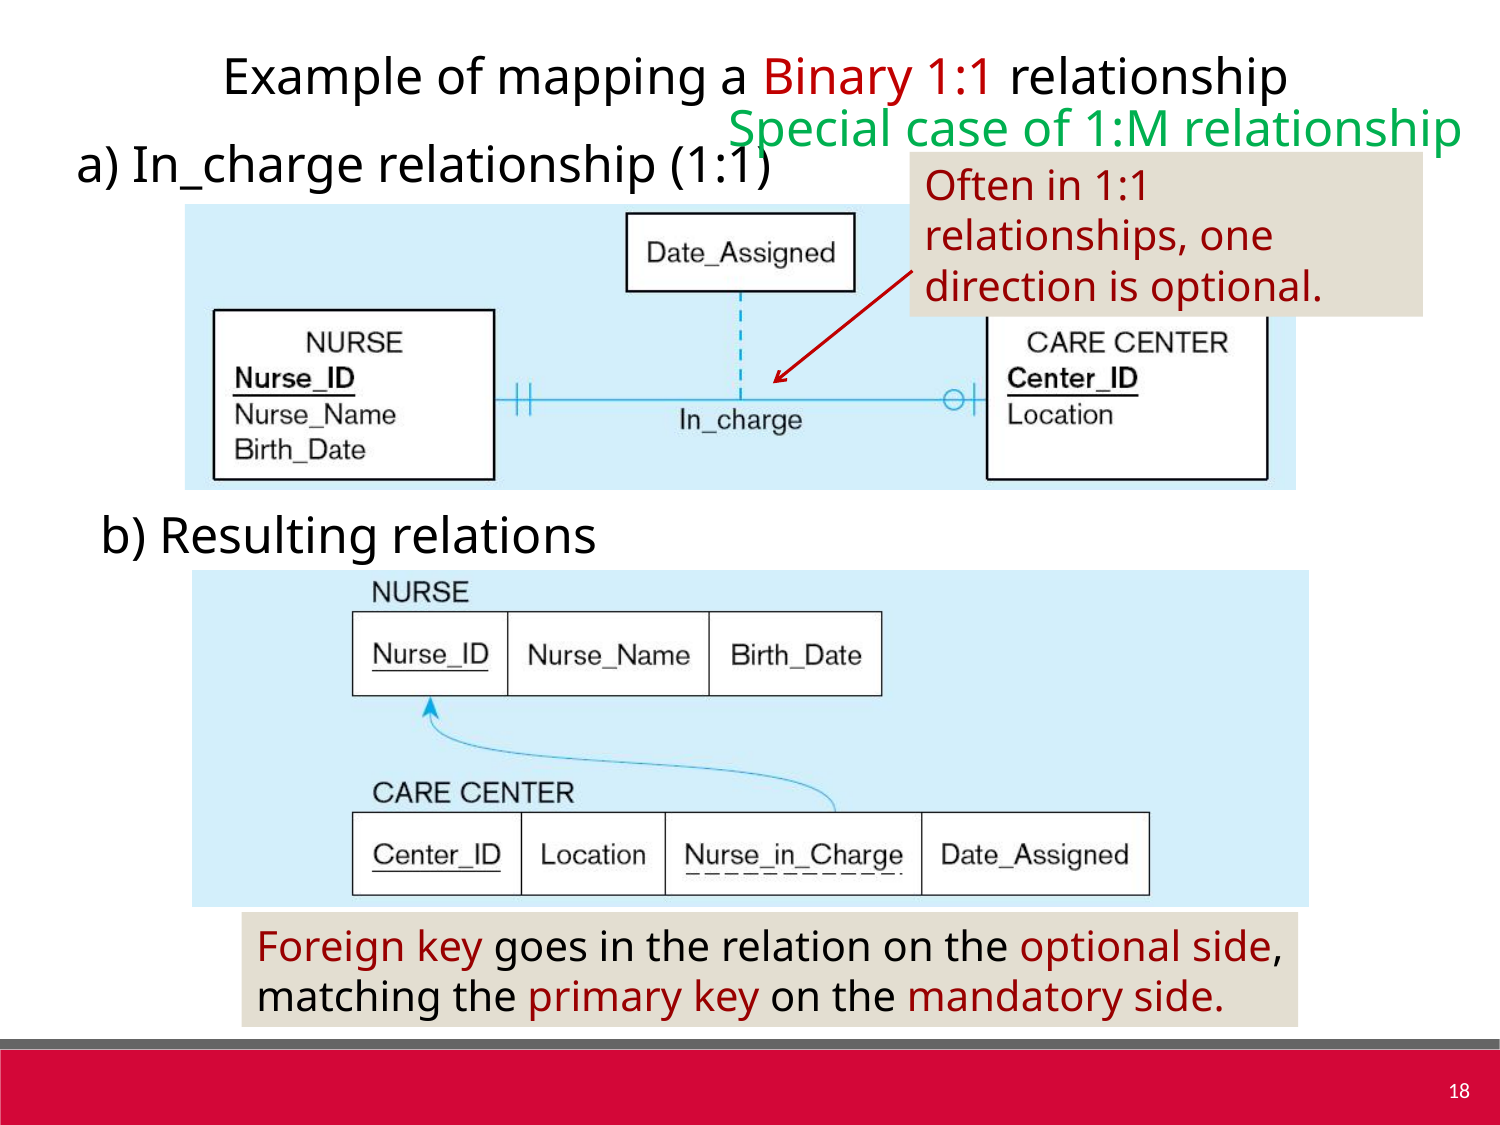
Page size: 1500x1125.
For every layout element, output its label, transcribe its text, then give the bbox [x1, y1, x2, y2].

text_box Special case of 1:M relationship [713, 88, 1479, 164]
picture [184, 203, 1297, 491]
text_box Foreign key goes in the relation on the optional side, matching the primary key on the mandatory side. [241, 914, 1299, 1027]
text_box b) Resulting relations [85, 496, 613, 572]
picture [191, 570, 1313, 907]
text_box Often in 1:1 relationships, one direction is optional. [909, 164, 1423, 317]
text_box a) In_charge relationship (1:1) [61, 124, 787, 200]
slide_number 18 [1323, 1059, 1486, 1120]
text_box Example of mapping a Binary 1:1 relationship [207, 37, 1304, 113]
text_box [772, 270, 913, 384]
